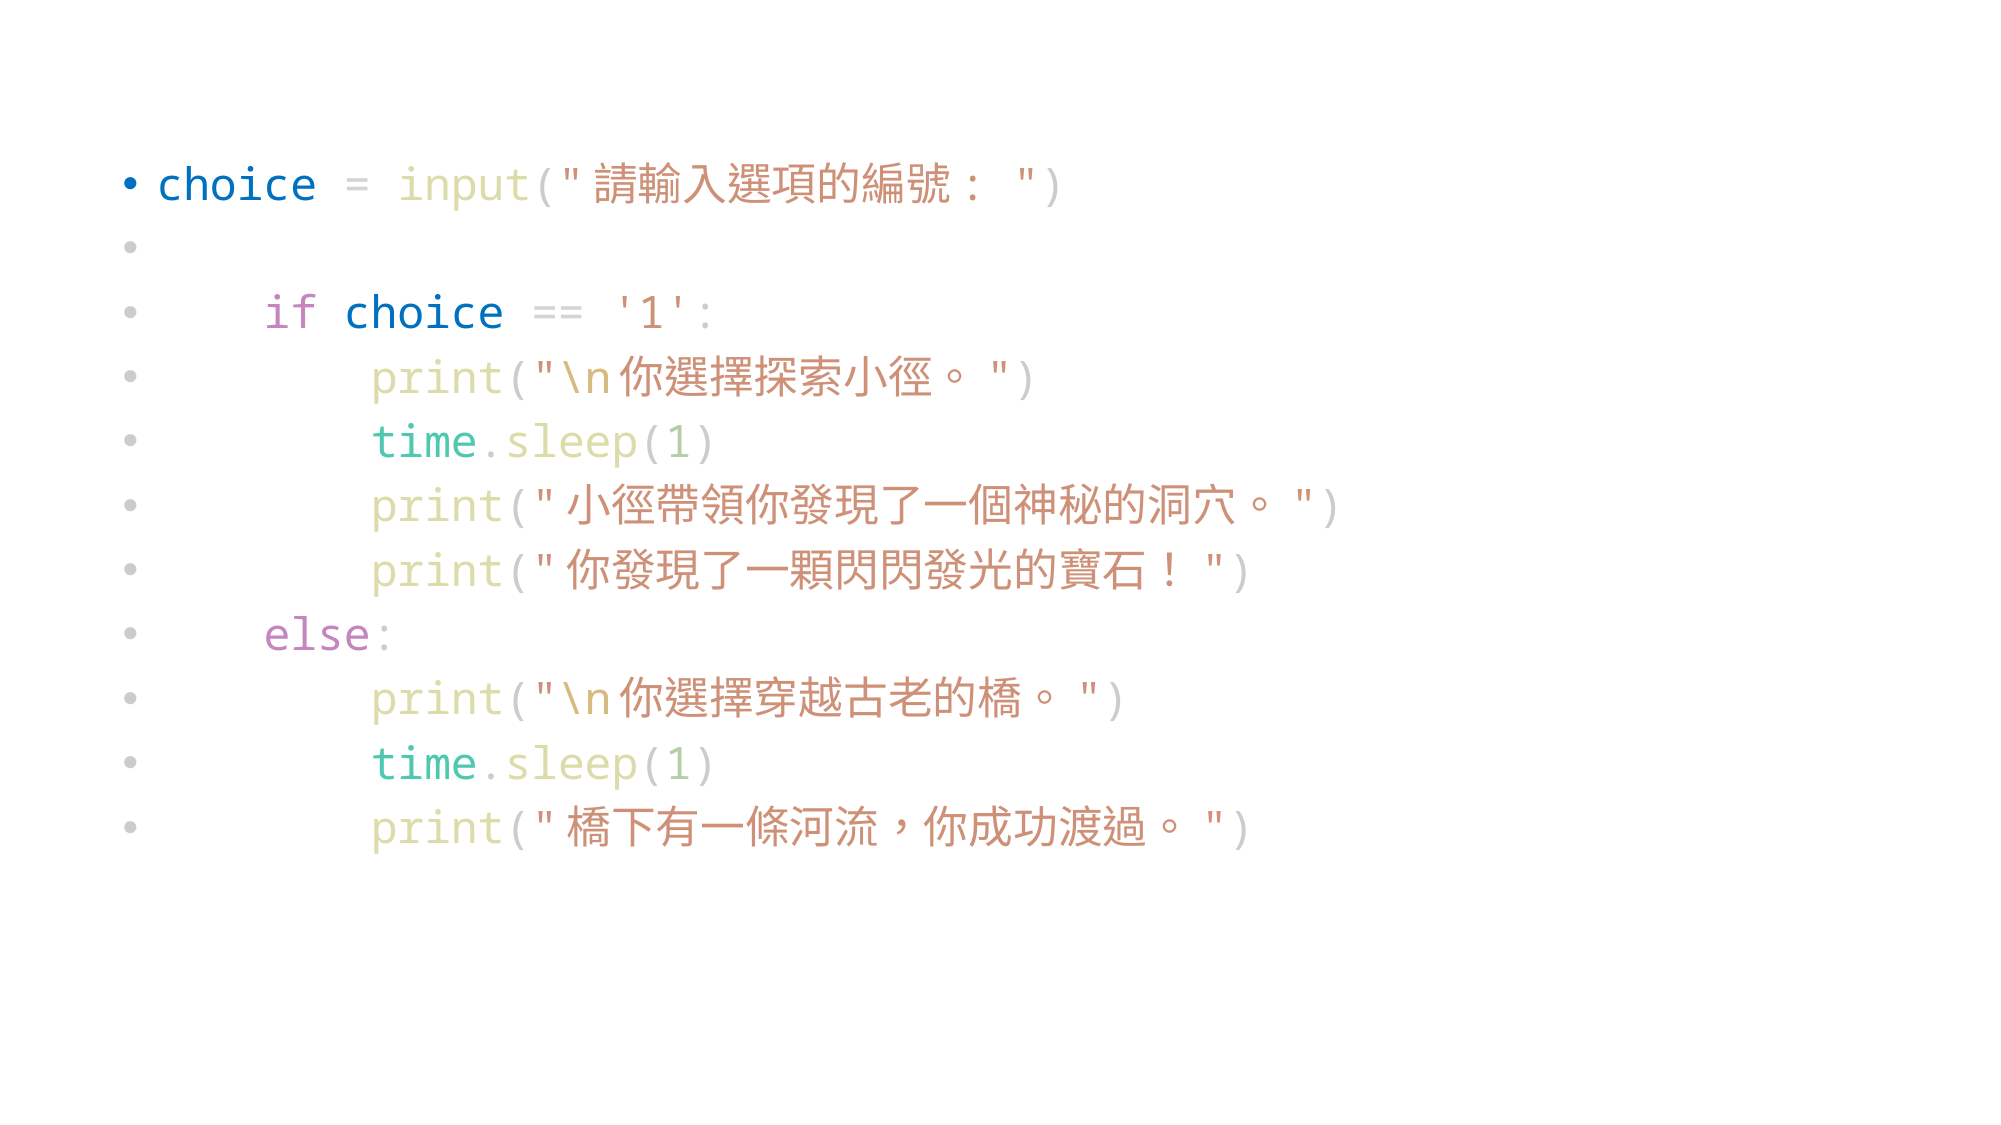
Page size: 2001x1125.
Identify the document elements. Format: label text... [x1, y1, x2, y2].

list choice = input("請輸入選項的編號: ") if choice == '1': print("\n你選擇探索小徑。") time.sleep(1) print("小徑帶領你發現了一個神秘的洞穴。") print("你發現了一顆閃閃發光的寶石！") else: print("\n你選擇穿越古老的橋。") time.sleep(1) print("橋下有一條河流，你成功渡過。") [107, 153, 2000, 868]
